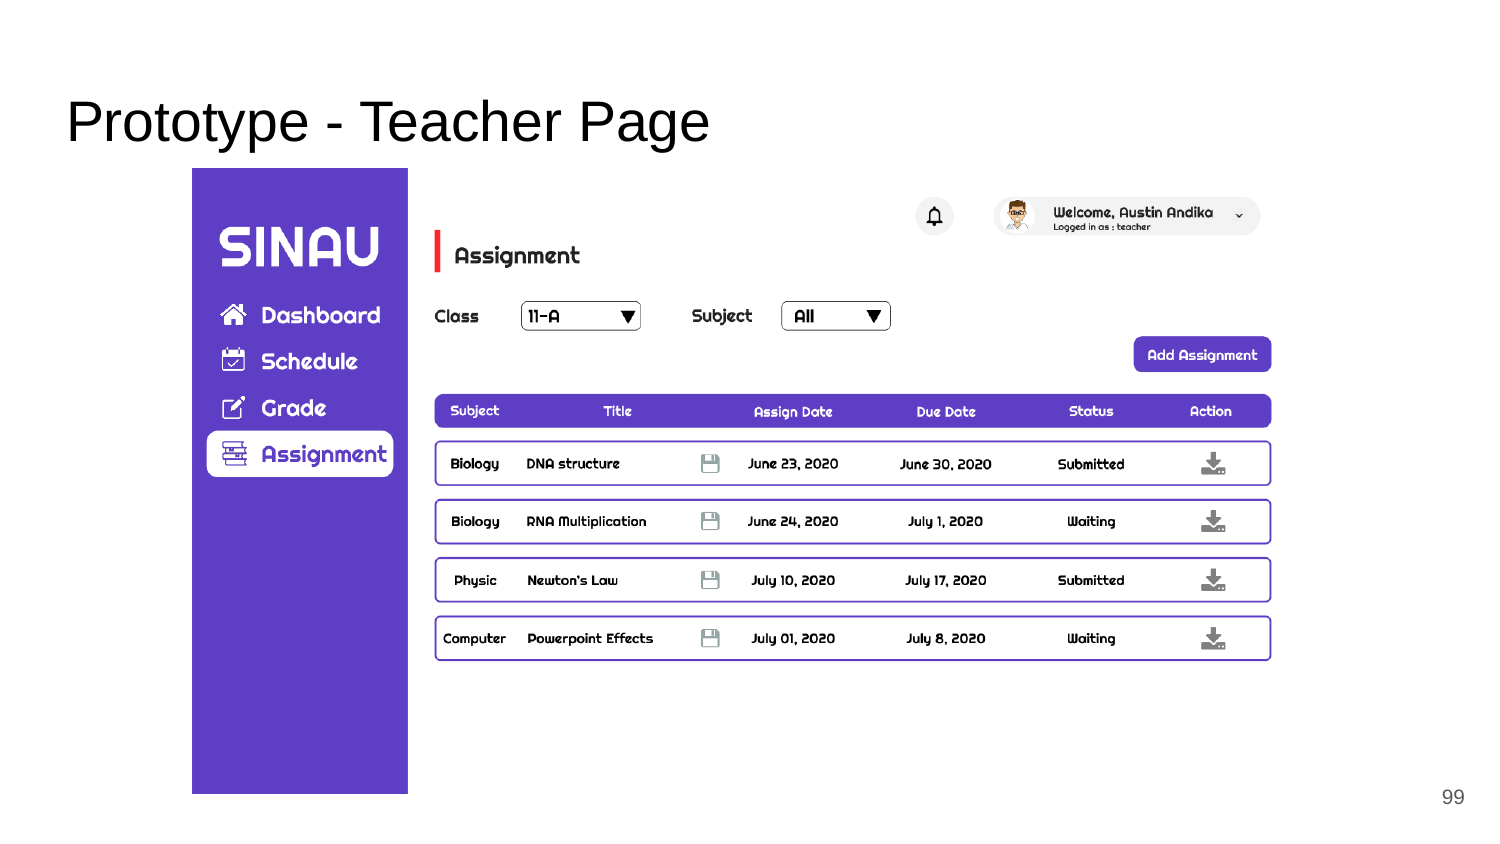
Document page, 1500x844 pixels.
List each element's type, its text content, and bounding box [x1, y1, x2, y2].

picture [192, 168, 1308, 794]
slide_number ‹#› [1389, 764, 1480, 830]
title Prototype - Teacher Page [51, 74, 1449, 169]
